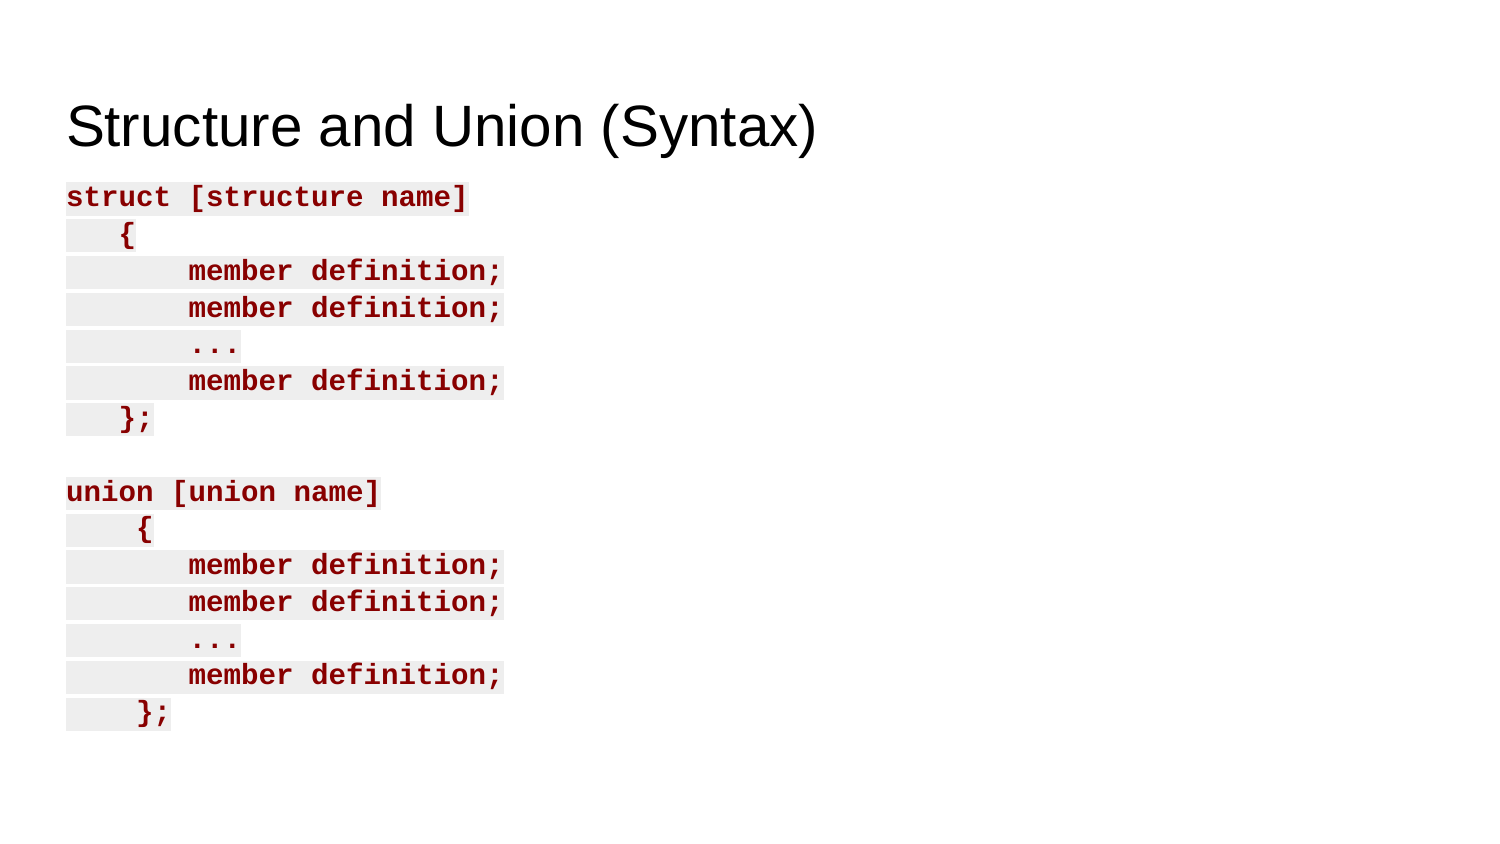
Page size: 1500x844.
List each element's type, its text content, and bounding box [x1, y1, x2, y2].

title Structure and Union (Syntax) [51, 72, 1449, 167]
list struct [structure name] { member definition; member definition; ... member definition; }; union [union name] { member definition; member definition; ... member definition; }; [51, 189, 1449, 750]
